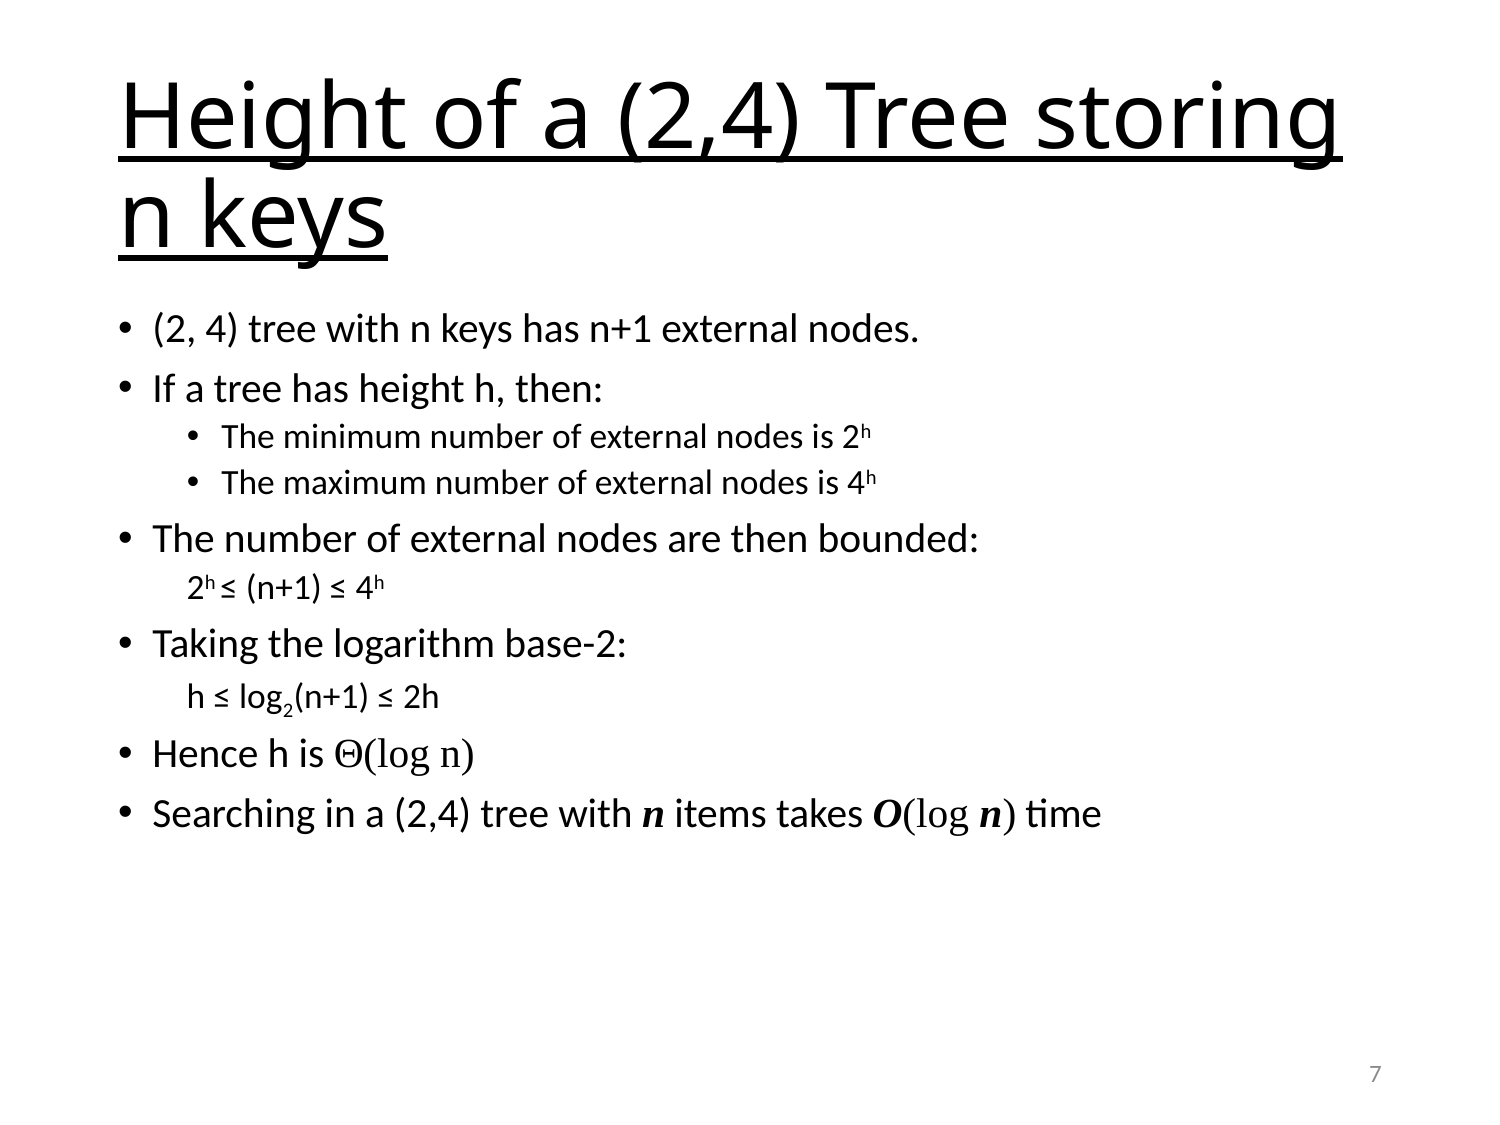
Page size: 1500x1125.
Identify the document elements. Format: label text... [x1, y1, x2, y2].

list (2, 4) tree with n keys has n+1 external nodes. If a tree has height h, then: The minimum number of external nodes is 2h The maximum number of external nodes is 4h The number of external nodes are then bounded: 2h ≤ (n+1) ≤ 4h Taking the logarithm base-2: h ≤ log2(n+1) ≤ 2h Hence h is Θ(log n) Searching in a (2,4) tree with n items takes O(log n) time [103, 299, 1313, 850]
title Height of a (2,4) Tree storing n keys [103, 59, 1438, 278]
slide_number 7 [1059, 1042, 1397, 1103]
